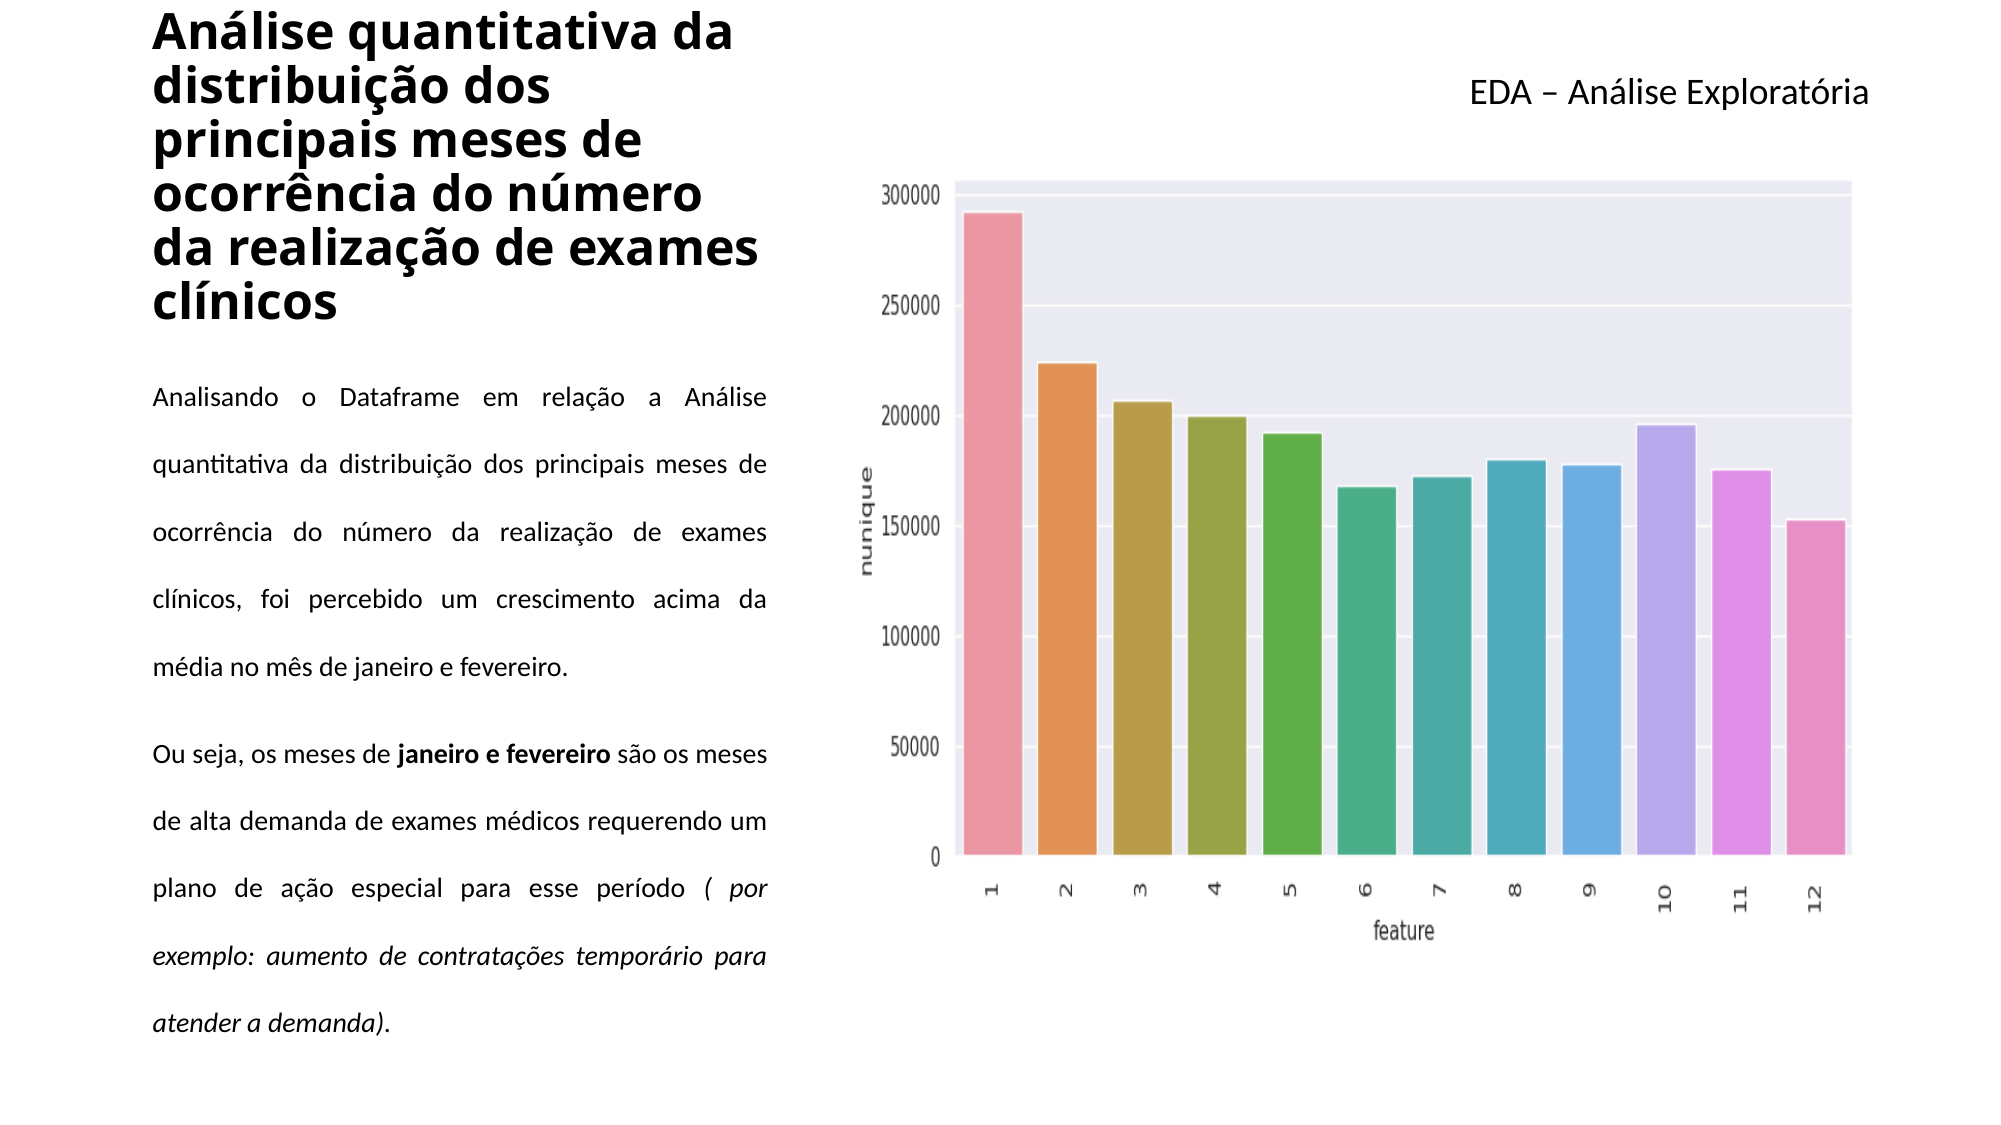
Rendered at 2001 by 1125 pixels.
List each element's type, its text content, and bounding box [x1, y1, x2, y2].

title Análise quantitativa da distribuição dos principais meses de ocorrência do número da realização de exames clínicos [137, 75, 783, 337]
picture [849, 163, 1863, 962]
text_box EDA – Análise Exploratória [1454, 60, 1885, 120]
list Analisando o Dataframe em relação a Análise quantitativa da distribuição dos principais meses de ocorrência do número da realização de exames clínicos, foi percebido um crescimento acima da média no mês de janeiro e fevereiro. Ou seja, os meses de janeiro e fevereiro são os meses de alta demanda de exames médicos requerendo um plano de ação especial para esse período ( por exemplo: aumento de contratações temporário para atender a demanda). [137, 337, 783, 1050]
